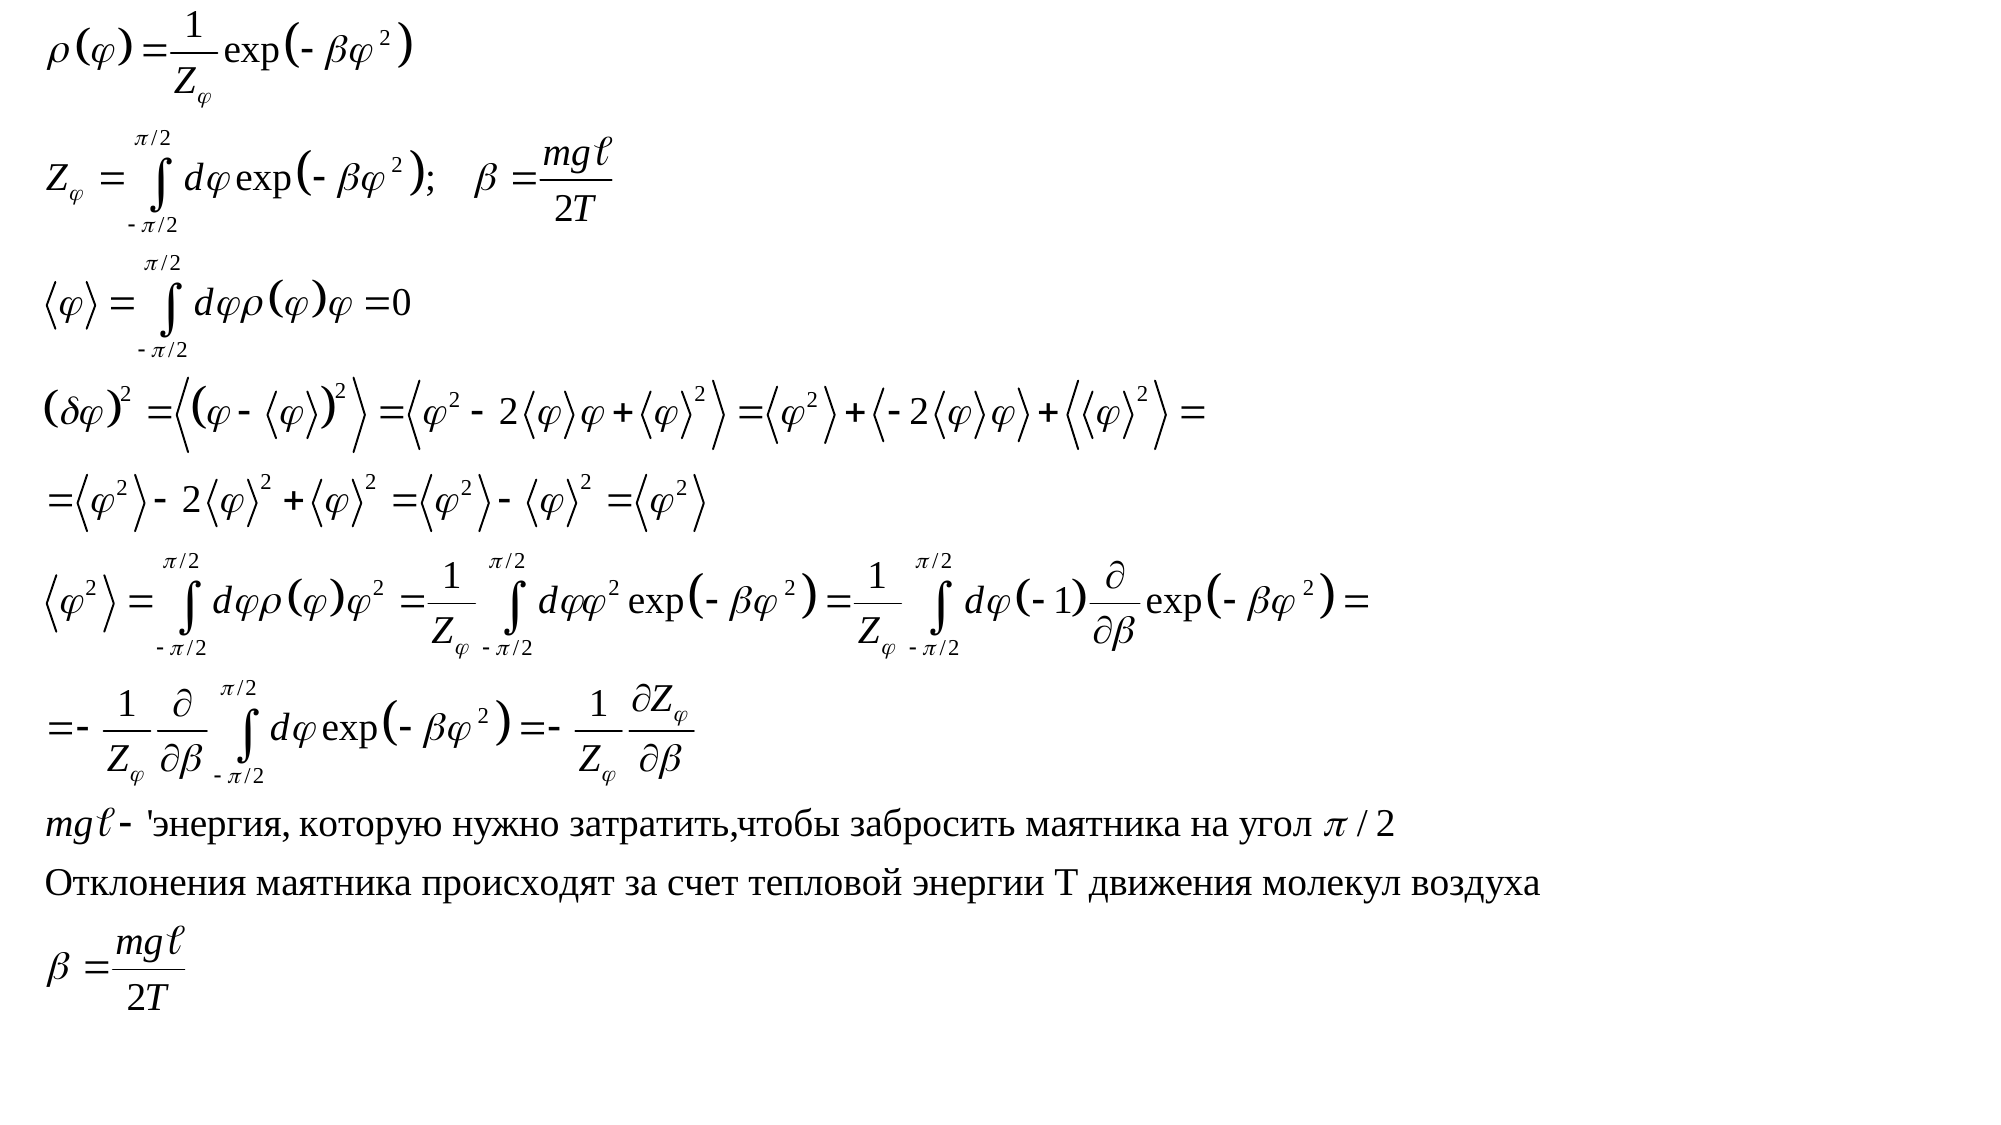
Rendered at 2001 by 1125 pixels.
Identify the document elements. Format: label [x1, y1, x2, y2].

text_box [39, 0, 1549, 1018]
